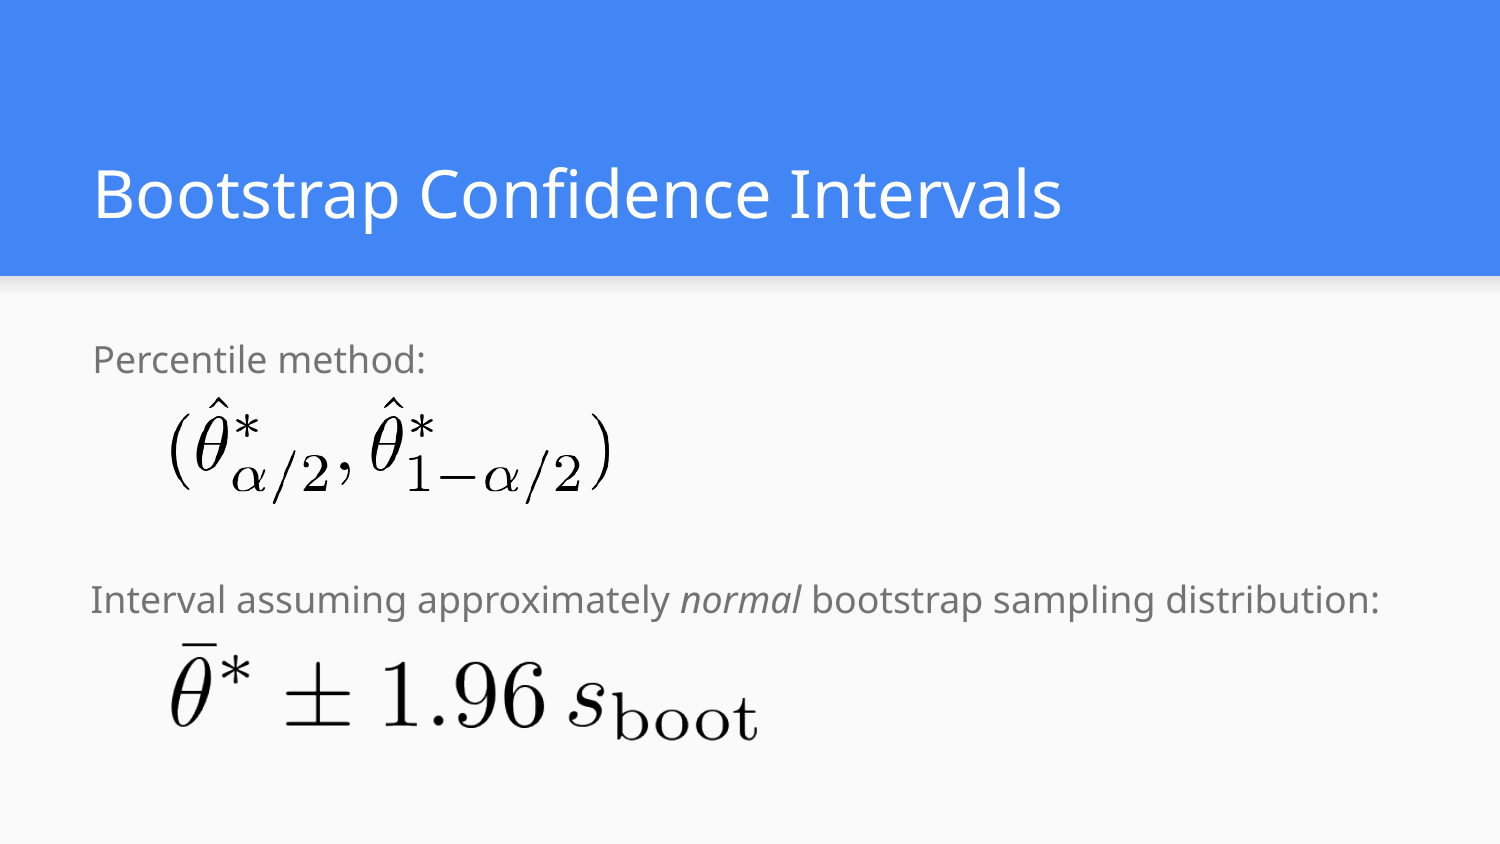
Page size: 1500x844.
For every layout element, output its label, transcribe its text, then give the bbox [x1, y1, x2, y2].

title Bootstrap Confidence Intervals [77, 121, 1427, 248]
list Interval assuming approximately normal bootstrap sampling distribution: [75, 554, 1425, 662]
list Percentile method: [77, 314, 1427, 423]
picture [170, 396, 610, 505]
picture [170, 643, 758, 741]
